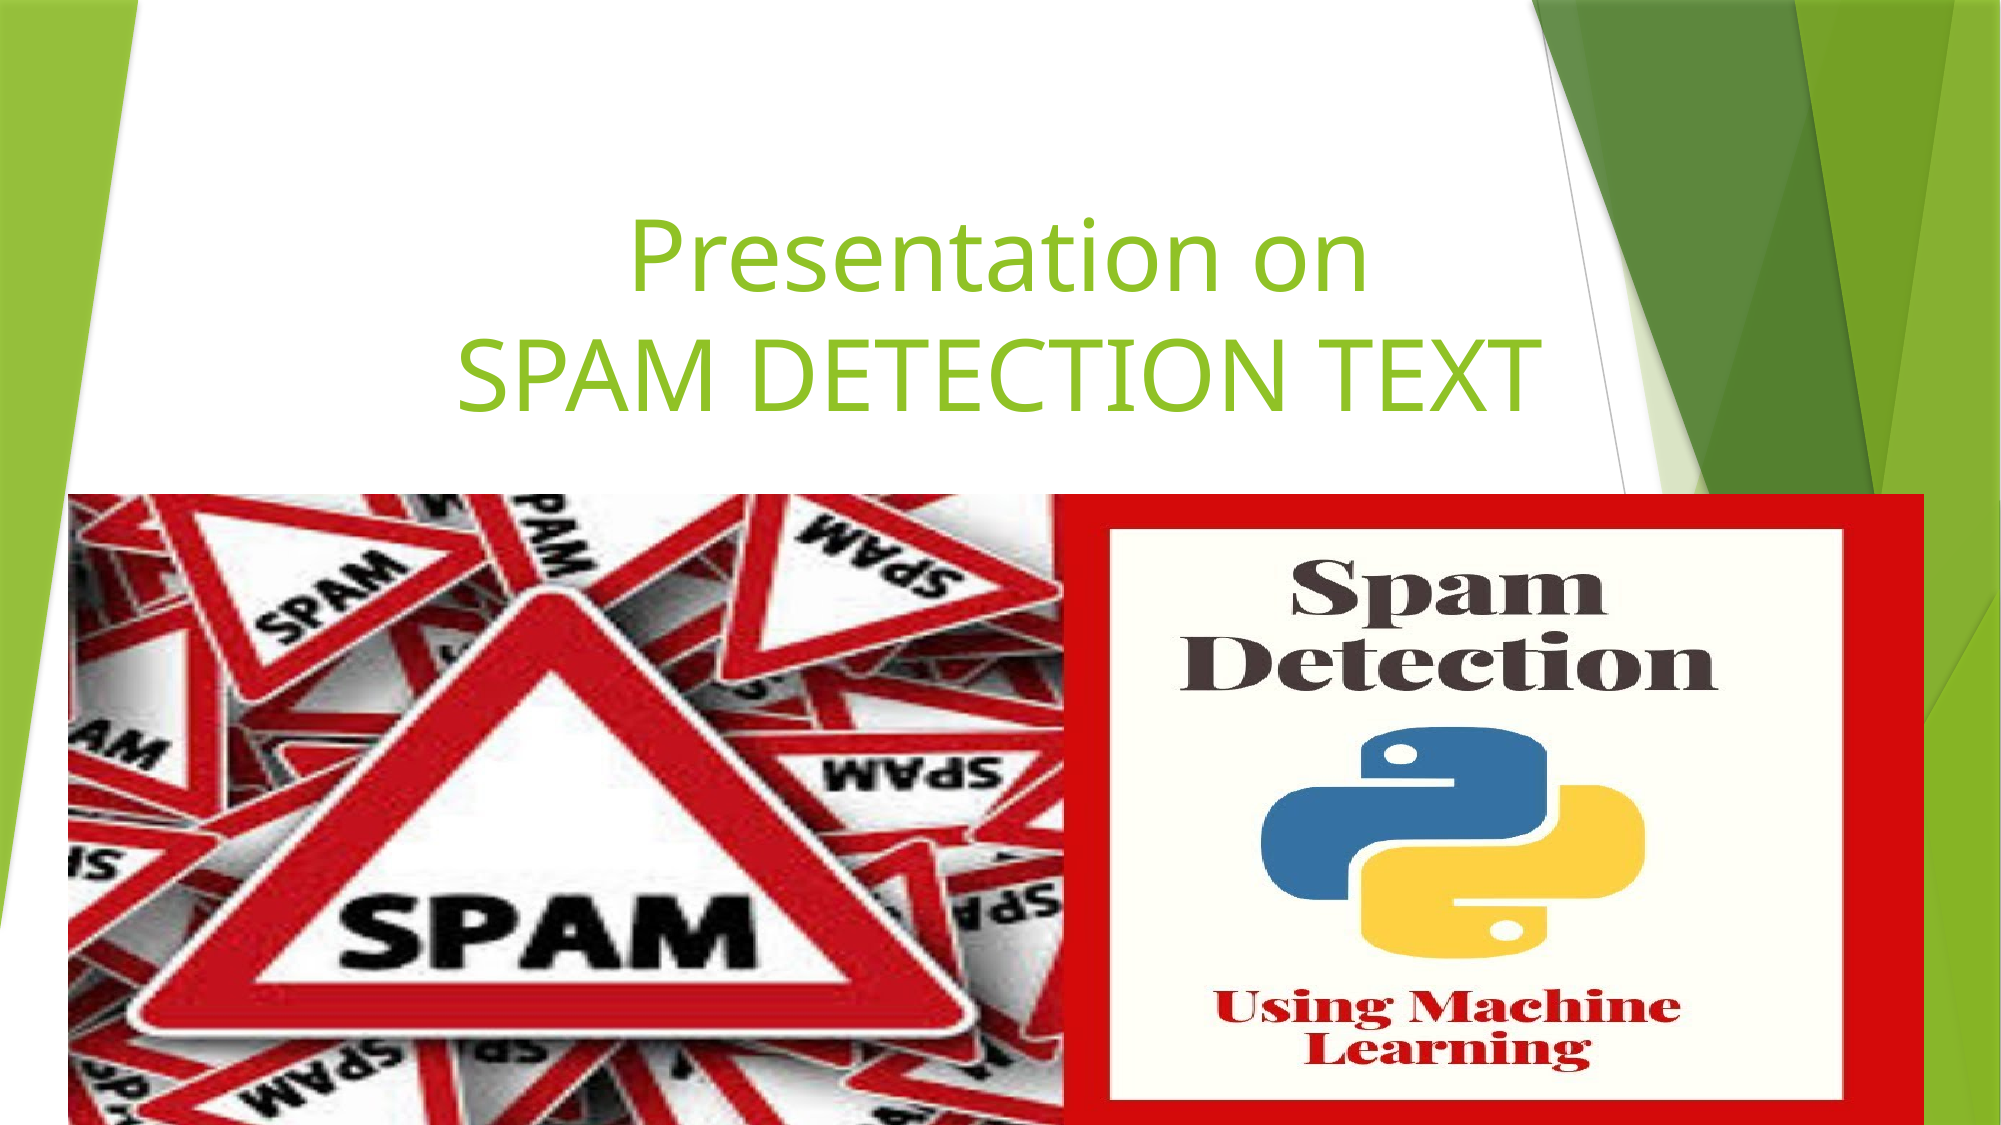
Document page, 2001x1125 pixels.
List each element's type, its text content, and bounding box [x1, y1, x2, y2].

picture [67, 494, 1925, 1125]
title Presentation on SPAM DETECTION TEXT [249, 184, 1750, 440]
